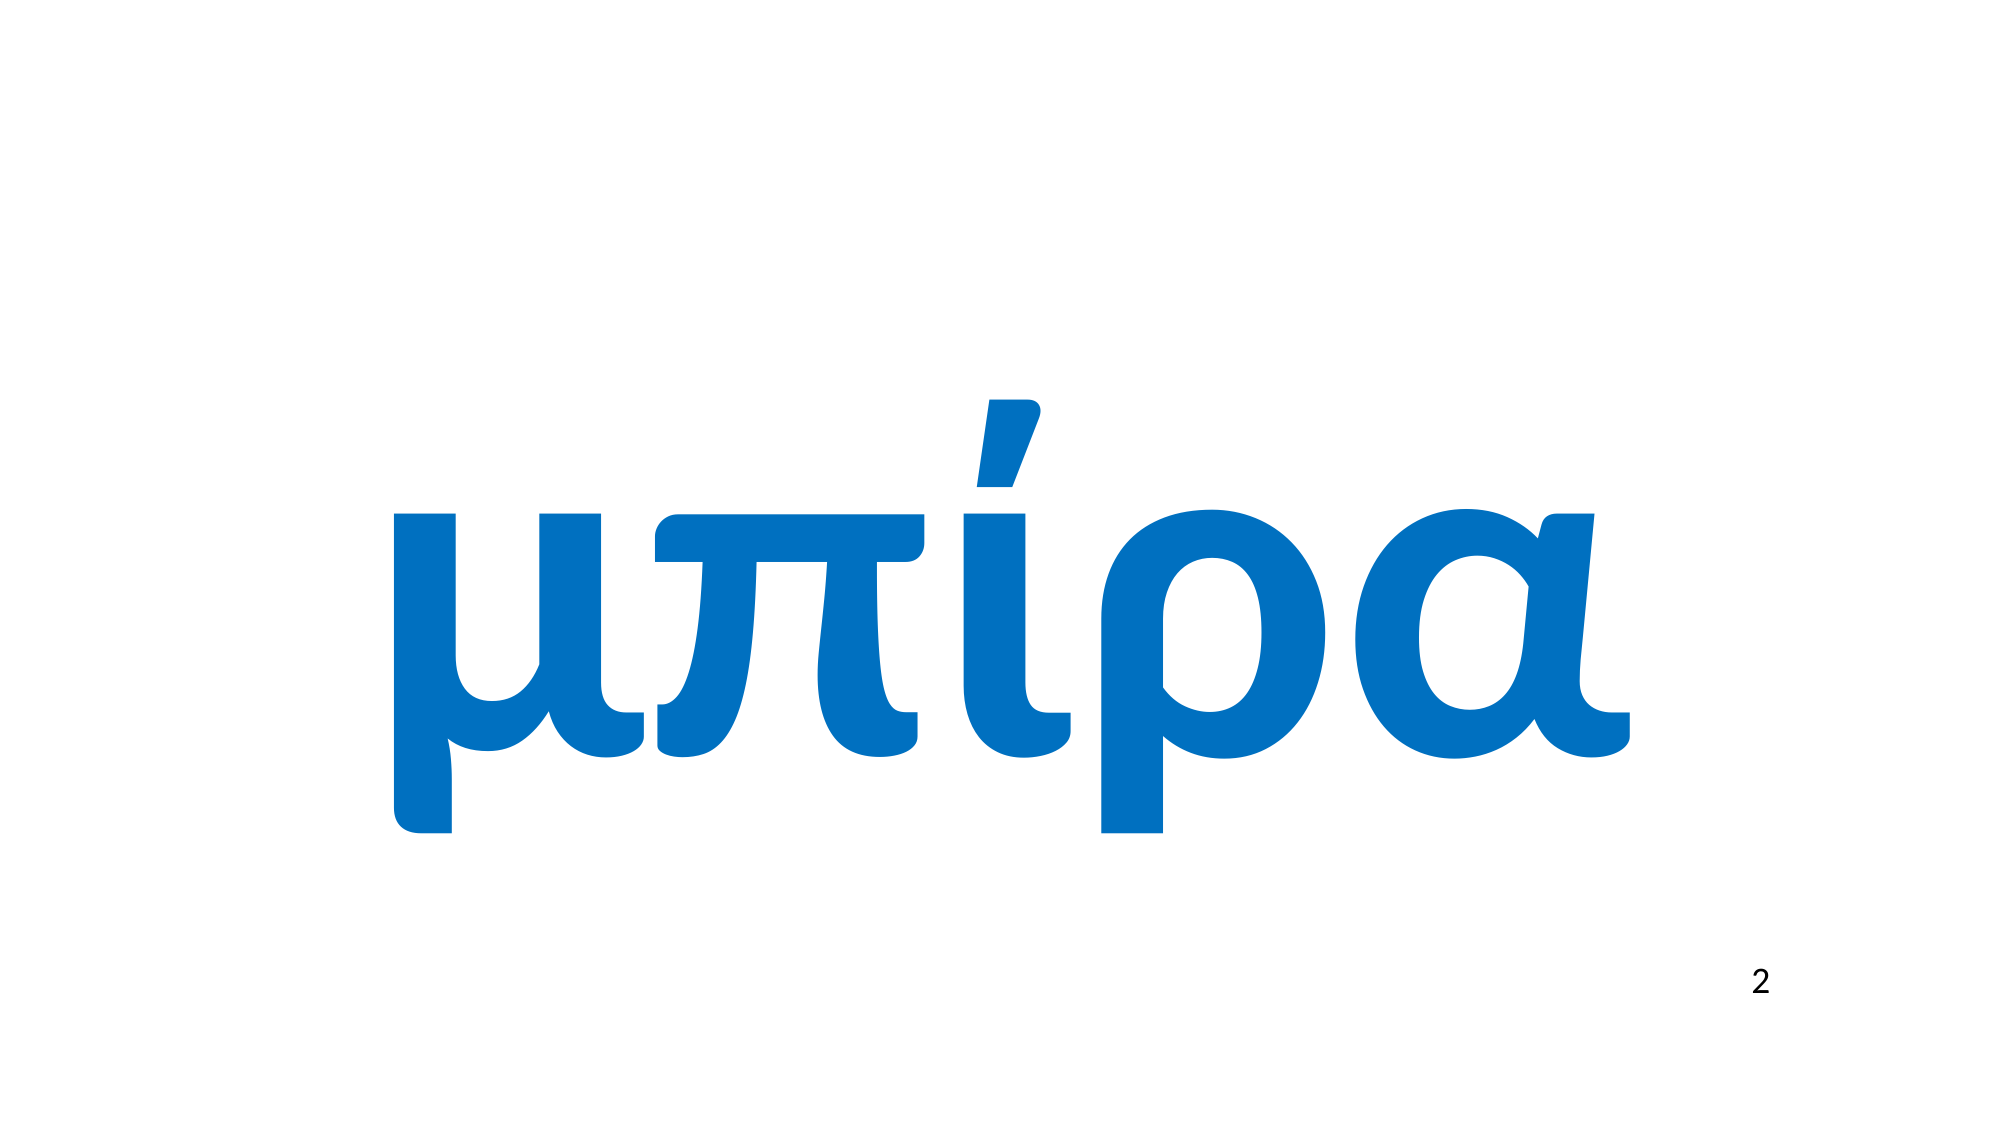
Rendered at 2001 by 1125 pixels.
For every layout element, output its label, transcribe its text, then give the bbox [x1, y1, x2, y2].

text_box 2 [1736, 948, 1837, 1008]
text_box μπίρα [0, 208, 2000, 863]
